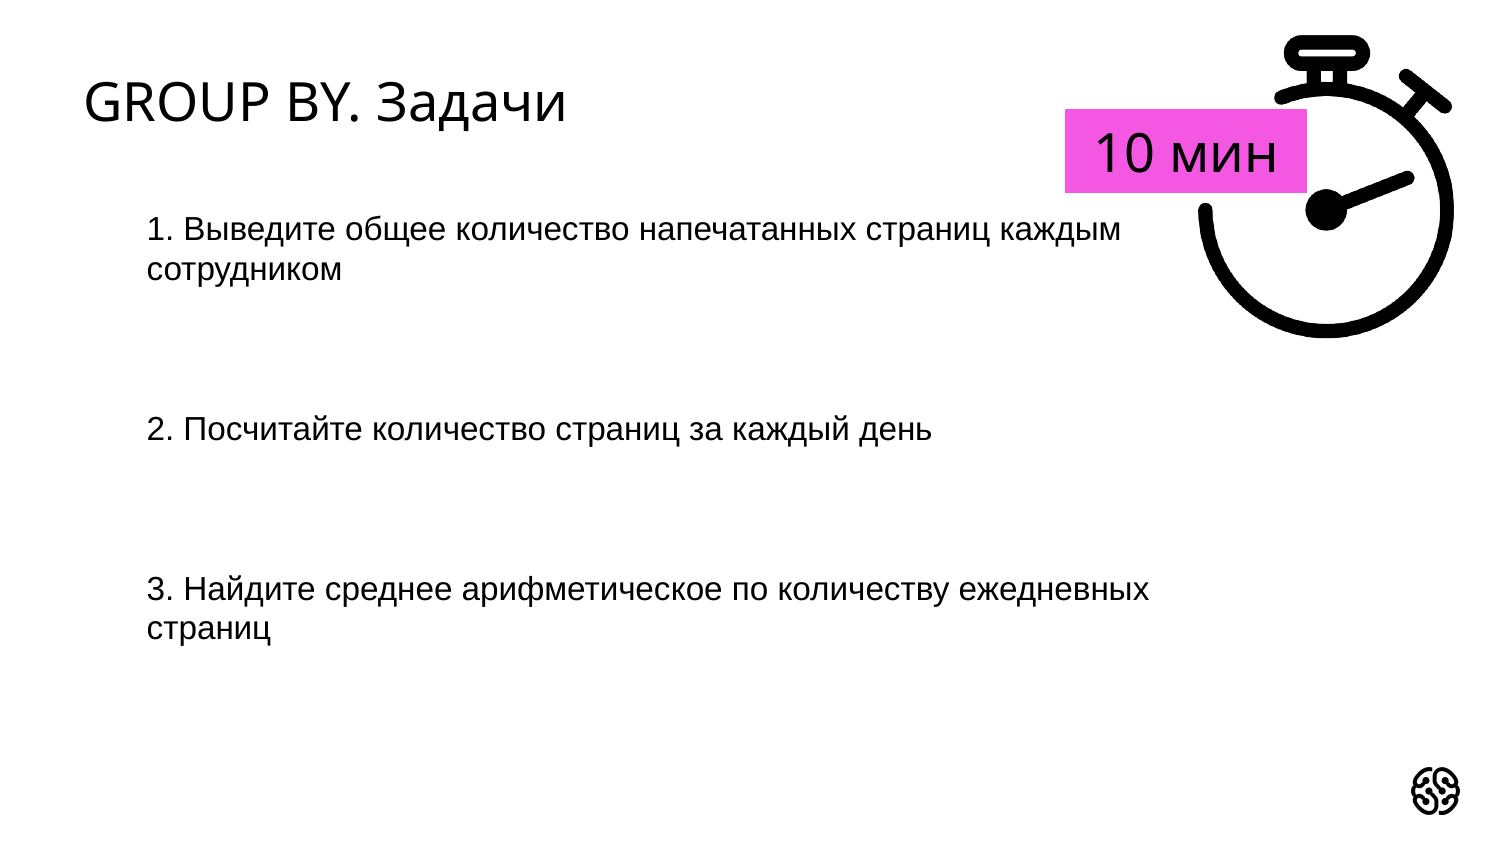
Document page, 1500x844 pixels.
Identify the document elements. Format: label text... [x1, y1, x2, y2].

picture [1411, 767, 1460, 815]
text_box 1. Выведите общее количество напечатанных страниц каждым сотрудником 2. Посчитайте количество страниц за каждый день 3. Найдите среднее арифметическое по количеству ежедневных страниц [131, 192, 1238, 662]
title GROUP BY. Задачи [83, 67, 1107, 194]
picture [1147, 33, 1455, 341]
text_box 10 мин [1065, 109, 1142, 193]
